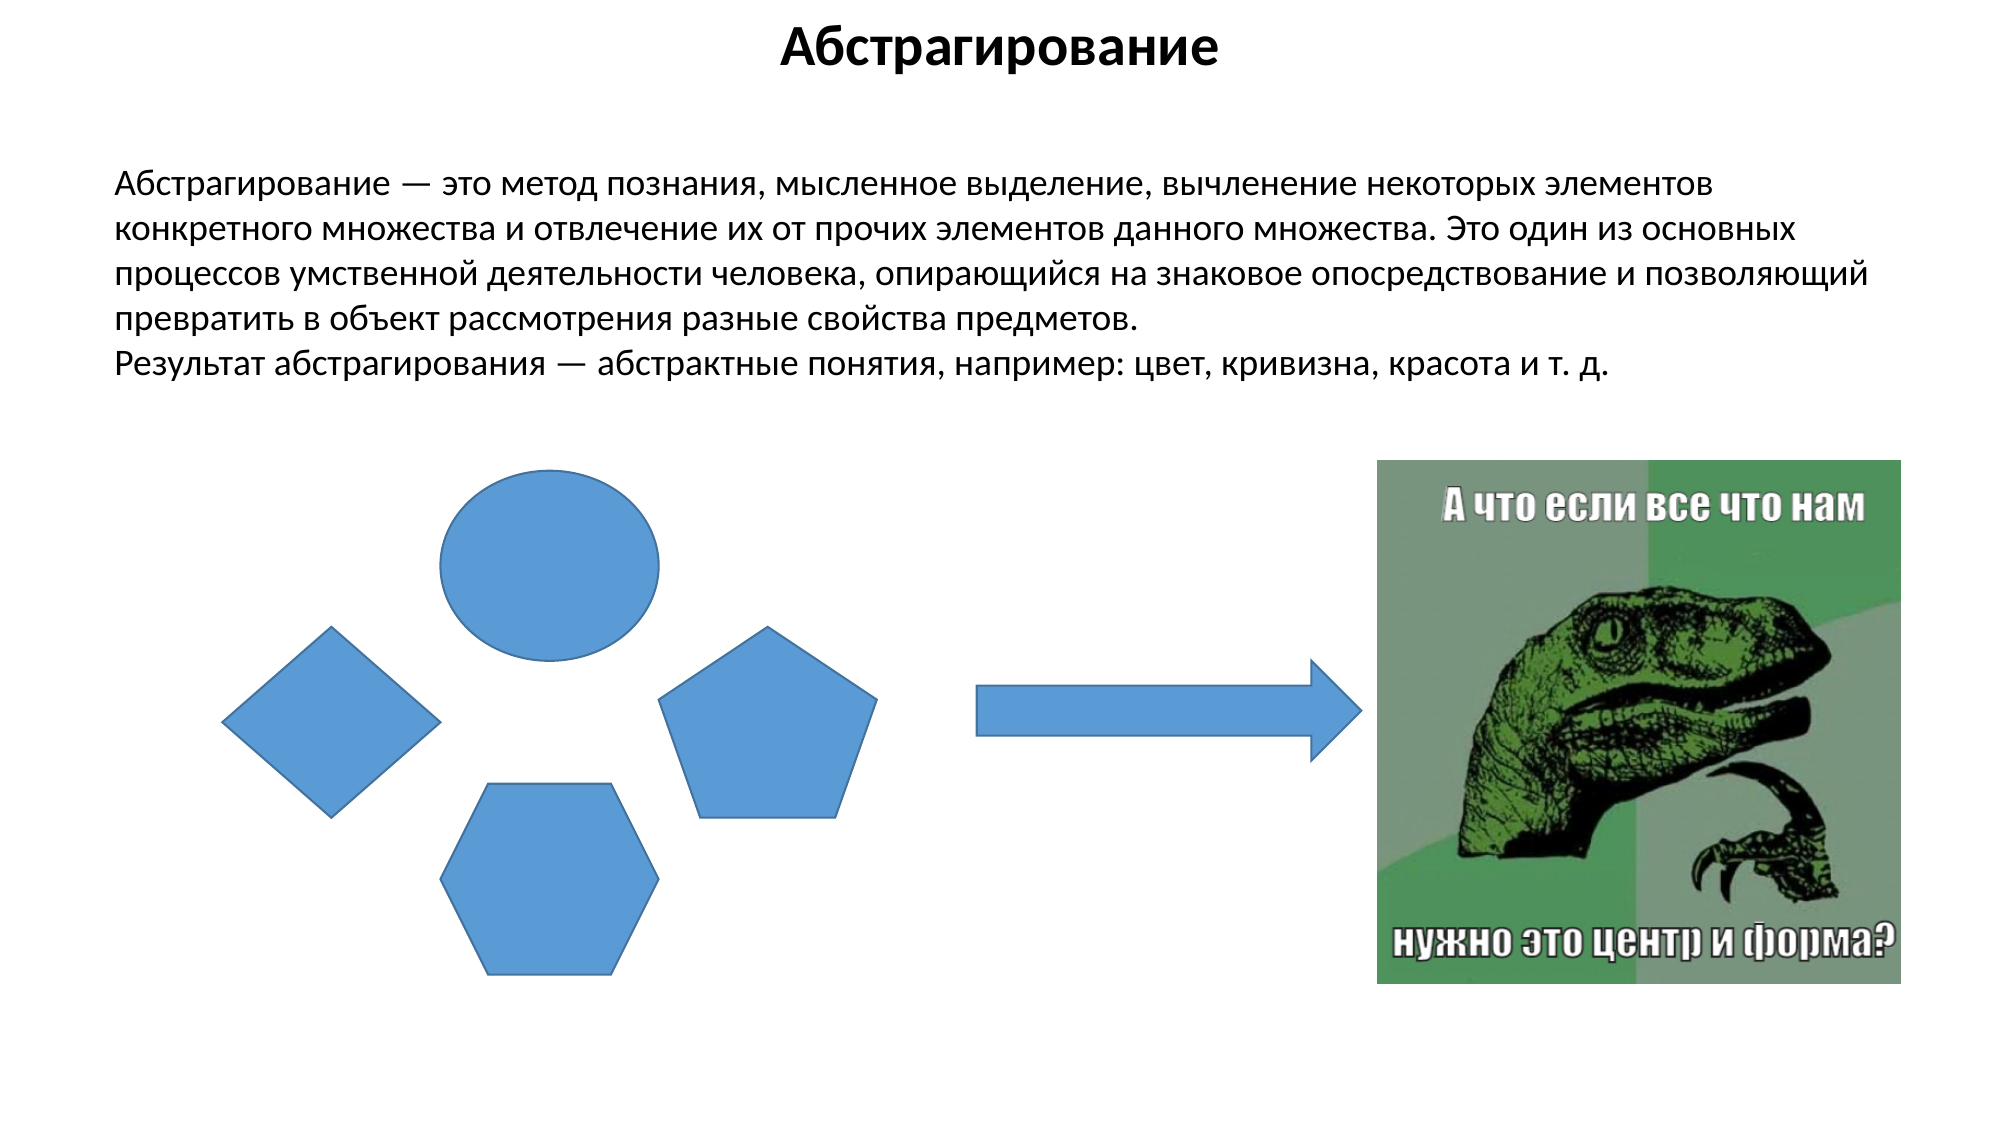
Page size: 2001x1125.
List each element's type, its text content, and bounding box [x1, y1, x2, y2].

picture [1377, 460, 1901, 984]
text_box Абстрагирование [765, 0, 1235, 85]
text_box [99, 150, 1901, 975]
